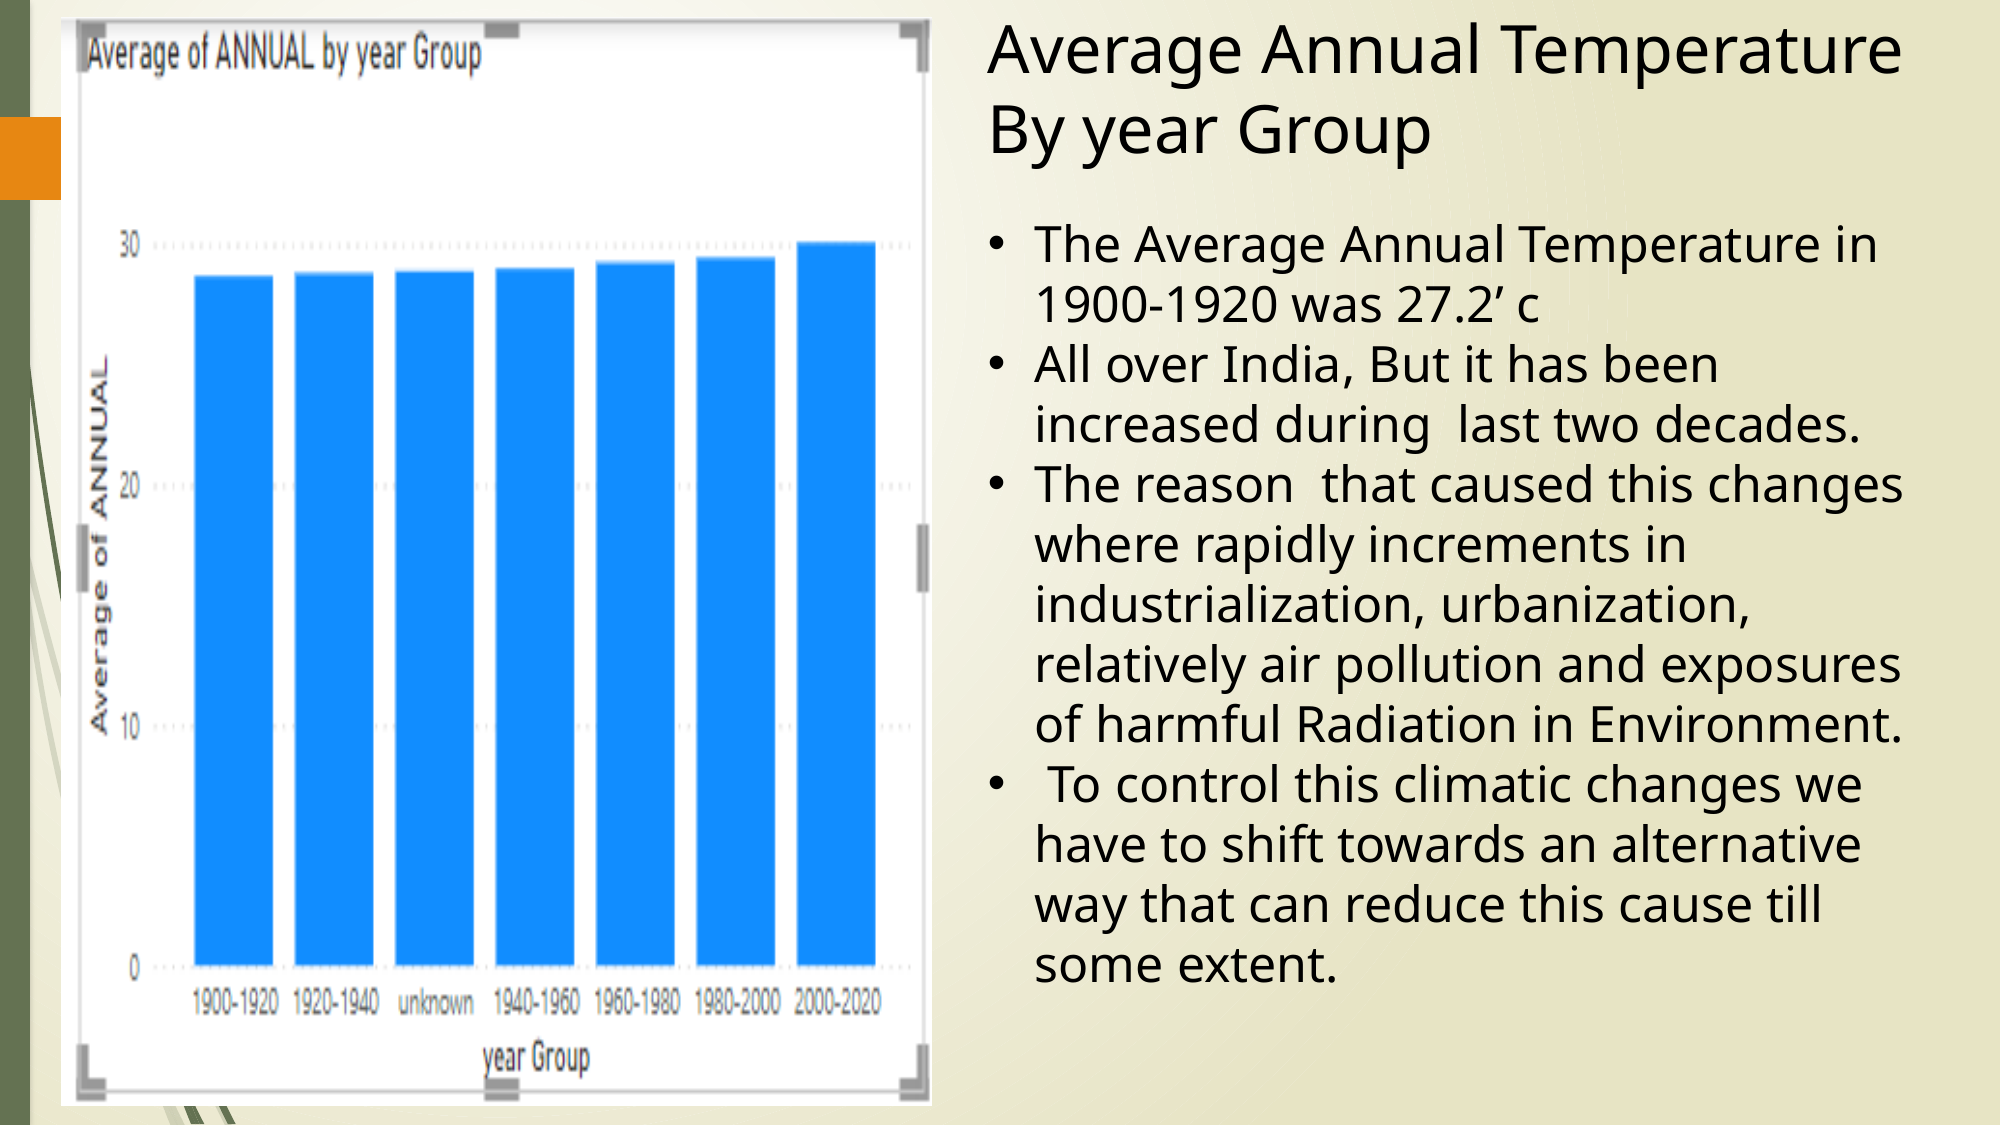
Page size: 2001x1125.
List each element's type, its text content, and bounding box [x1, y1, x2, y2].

text_box Average Annual Temperature By year Group The Average Annual Temperature in 1900-1920 was 27.2’ c All over India, But it has been increased during last two decades. The reason that caused this changes where rapidly increments in industrialization, urbanization, relatively air pollution and exposures of harmful Radiation in Environment. To control this climatic changes we have to shift towards an alternative way that can reduce this cause till some extent. [973, 0, 1922, 1045]
picture [61, 17, 933, 1107]
